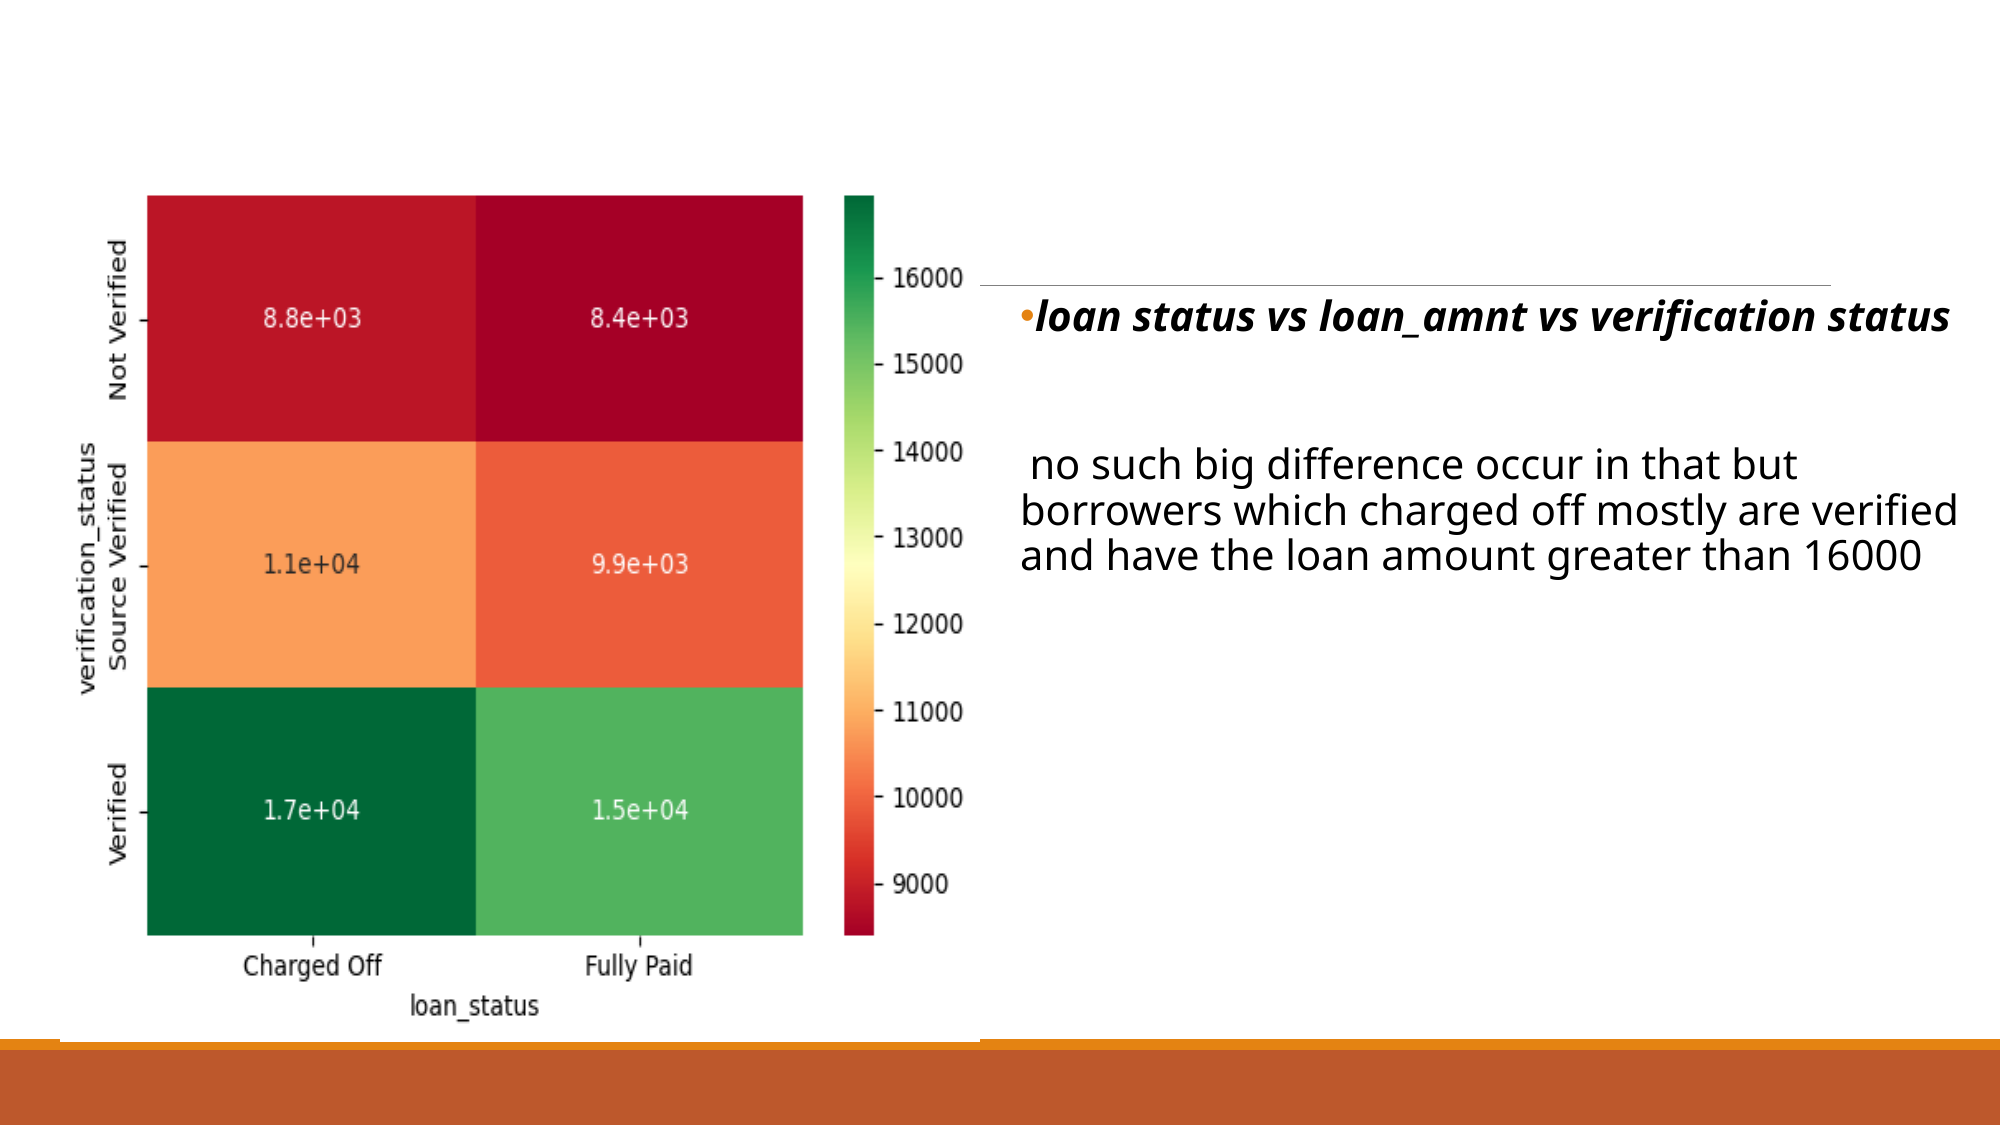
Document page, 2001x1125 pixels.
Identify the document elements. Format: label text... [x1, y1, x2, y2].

picture [60, 176, 981, 1043]
list loan status vs loan_amnt vs verification status no such big difference occur in that but borrowers which charged off mostly are verified and have the loan amount greater than 16000 [1020, 288, 1977, 1012]
